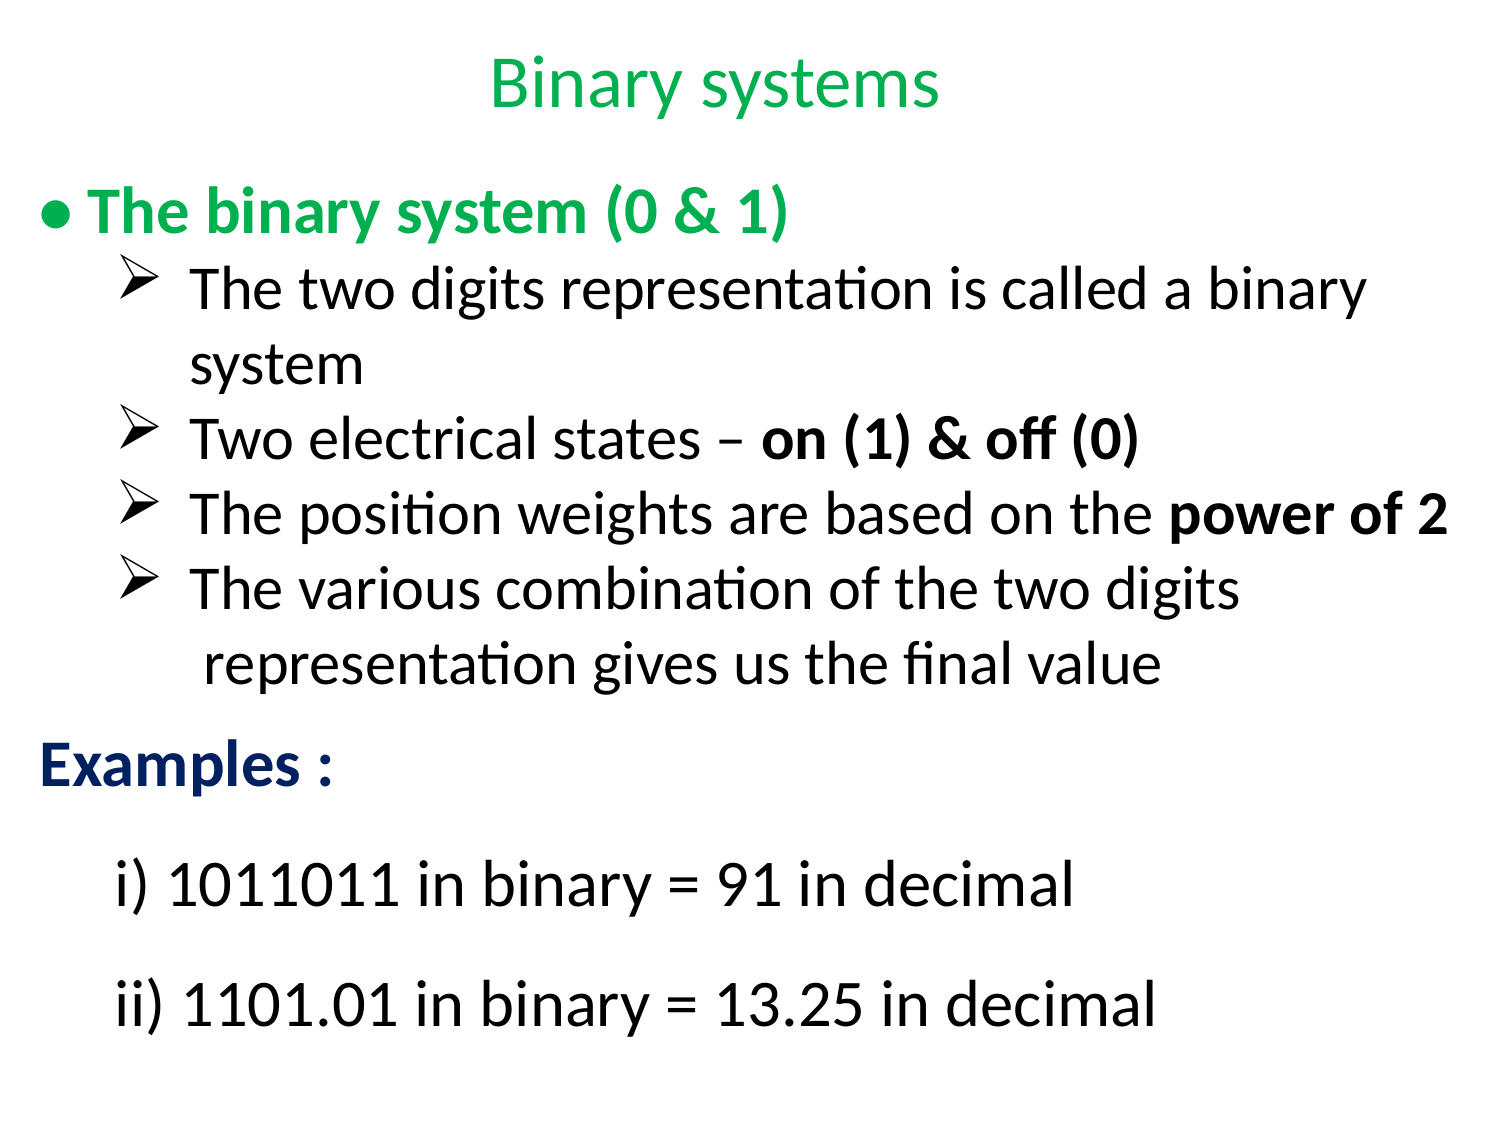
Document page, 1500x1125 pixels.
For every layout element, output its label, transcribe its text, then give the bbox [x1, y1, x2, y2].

text_box Binary systems • The binary system (0 & 1) The two digits representation is called a binary system Two electrical states – on (1) & off (0) The position weights are based on the power of 2 The various combination of the two digits representation gives us the final value Examples : i) 1011011 in binary = 91 in decimal ii) 1101.01 in binary = 13.25 in decimal [24, 24, 1475, 1047]
